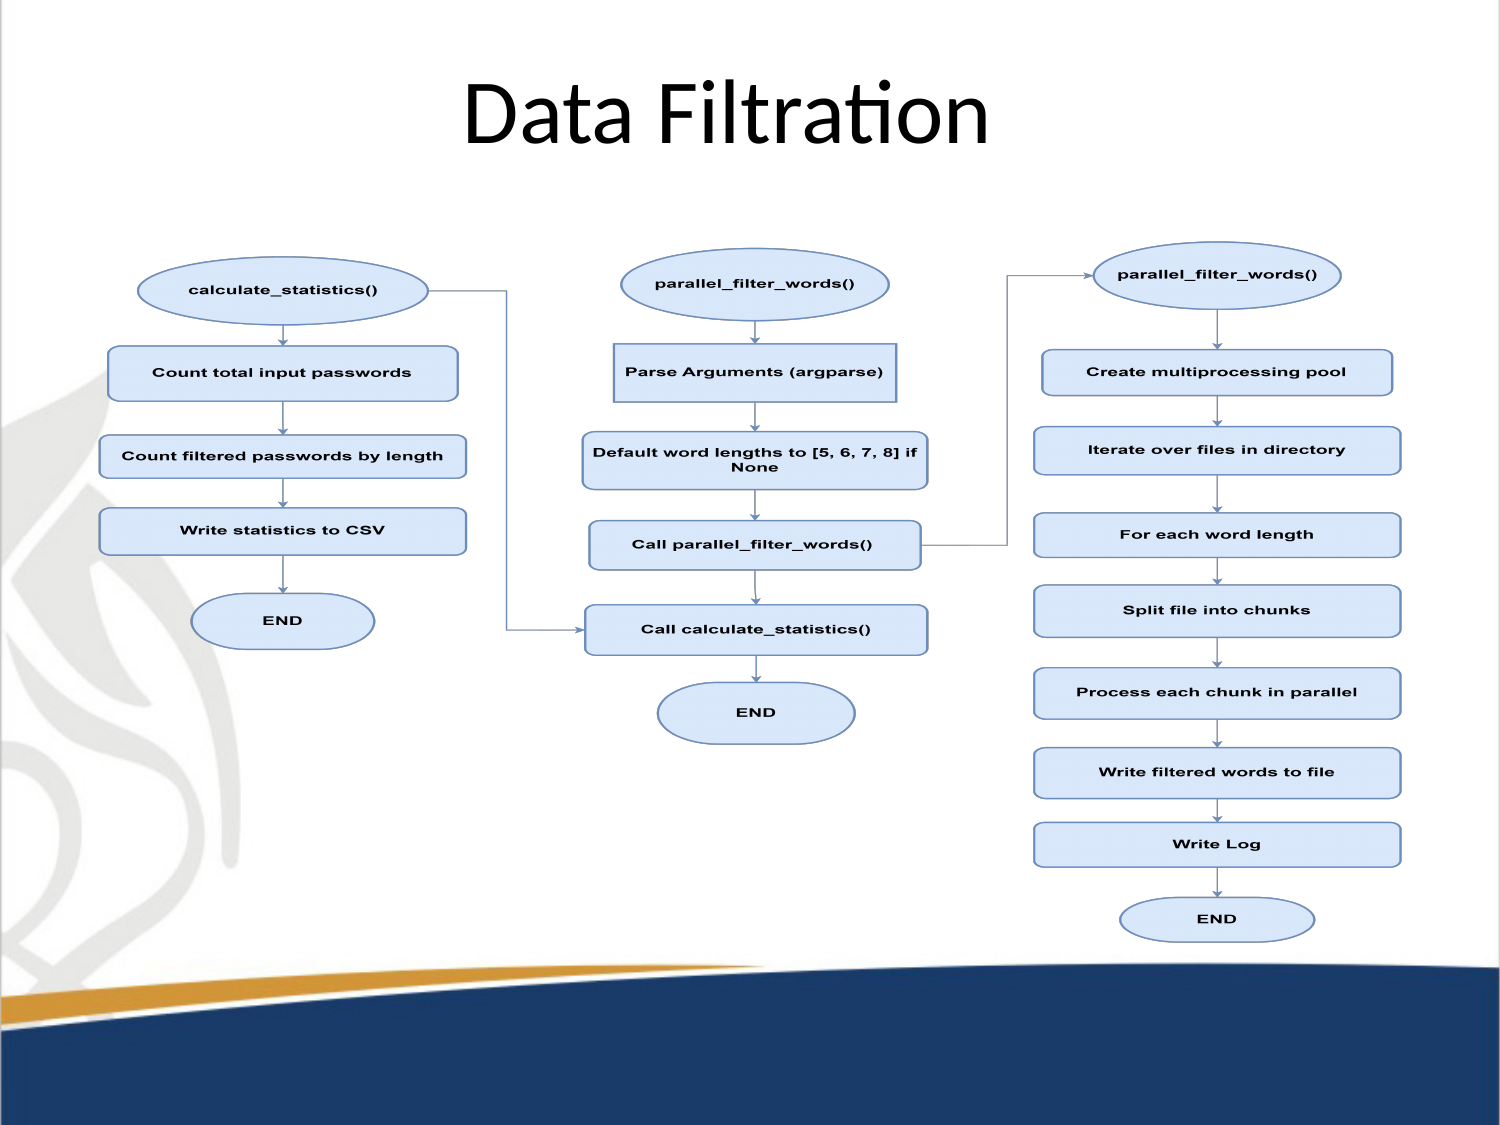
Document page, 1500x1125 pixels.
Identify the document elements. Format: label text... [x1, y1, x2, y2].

picture [0, 0, 1500, 1125]
text_box Data Filtration [201, 44, 1254, 170]
